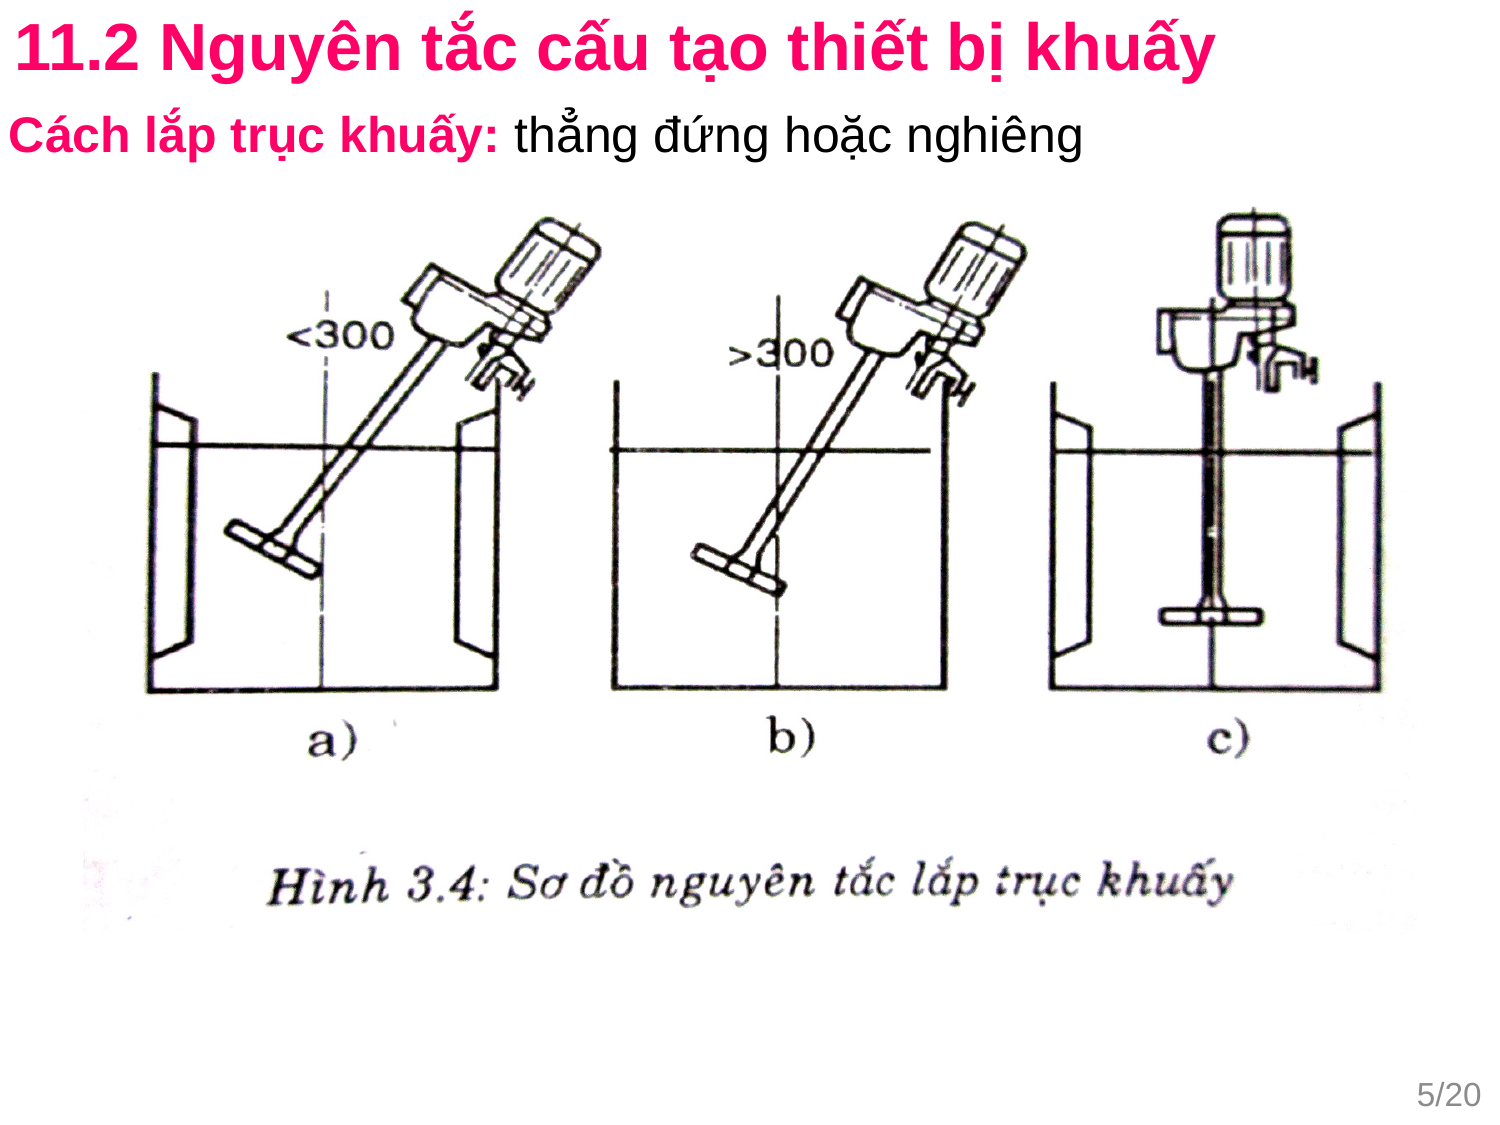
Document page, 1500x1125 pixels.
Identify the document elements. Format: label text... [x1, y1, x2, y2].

slide_number 5/20 [1146, 1063, 1497, 1124]
text_box 11.2 Nguyên tắc cấu tạo thiết bị khuấy [0, 0, 1500, 89]
picture [83, 191, 1417, 934]
text_box Cách lắp trục khuấy: thẳng đứng hoặc nghiêng [0, 94, 1500, 170]
